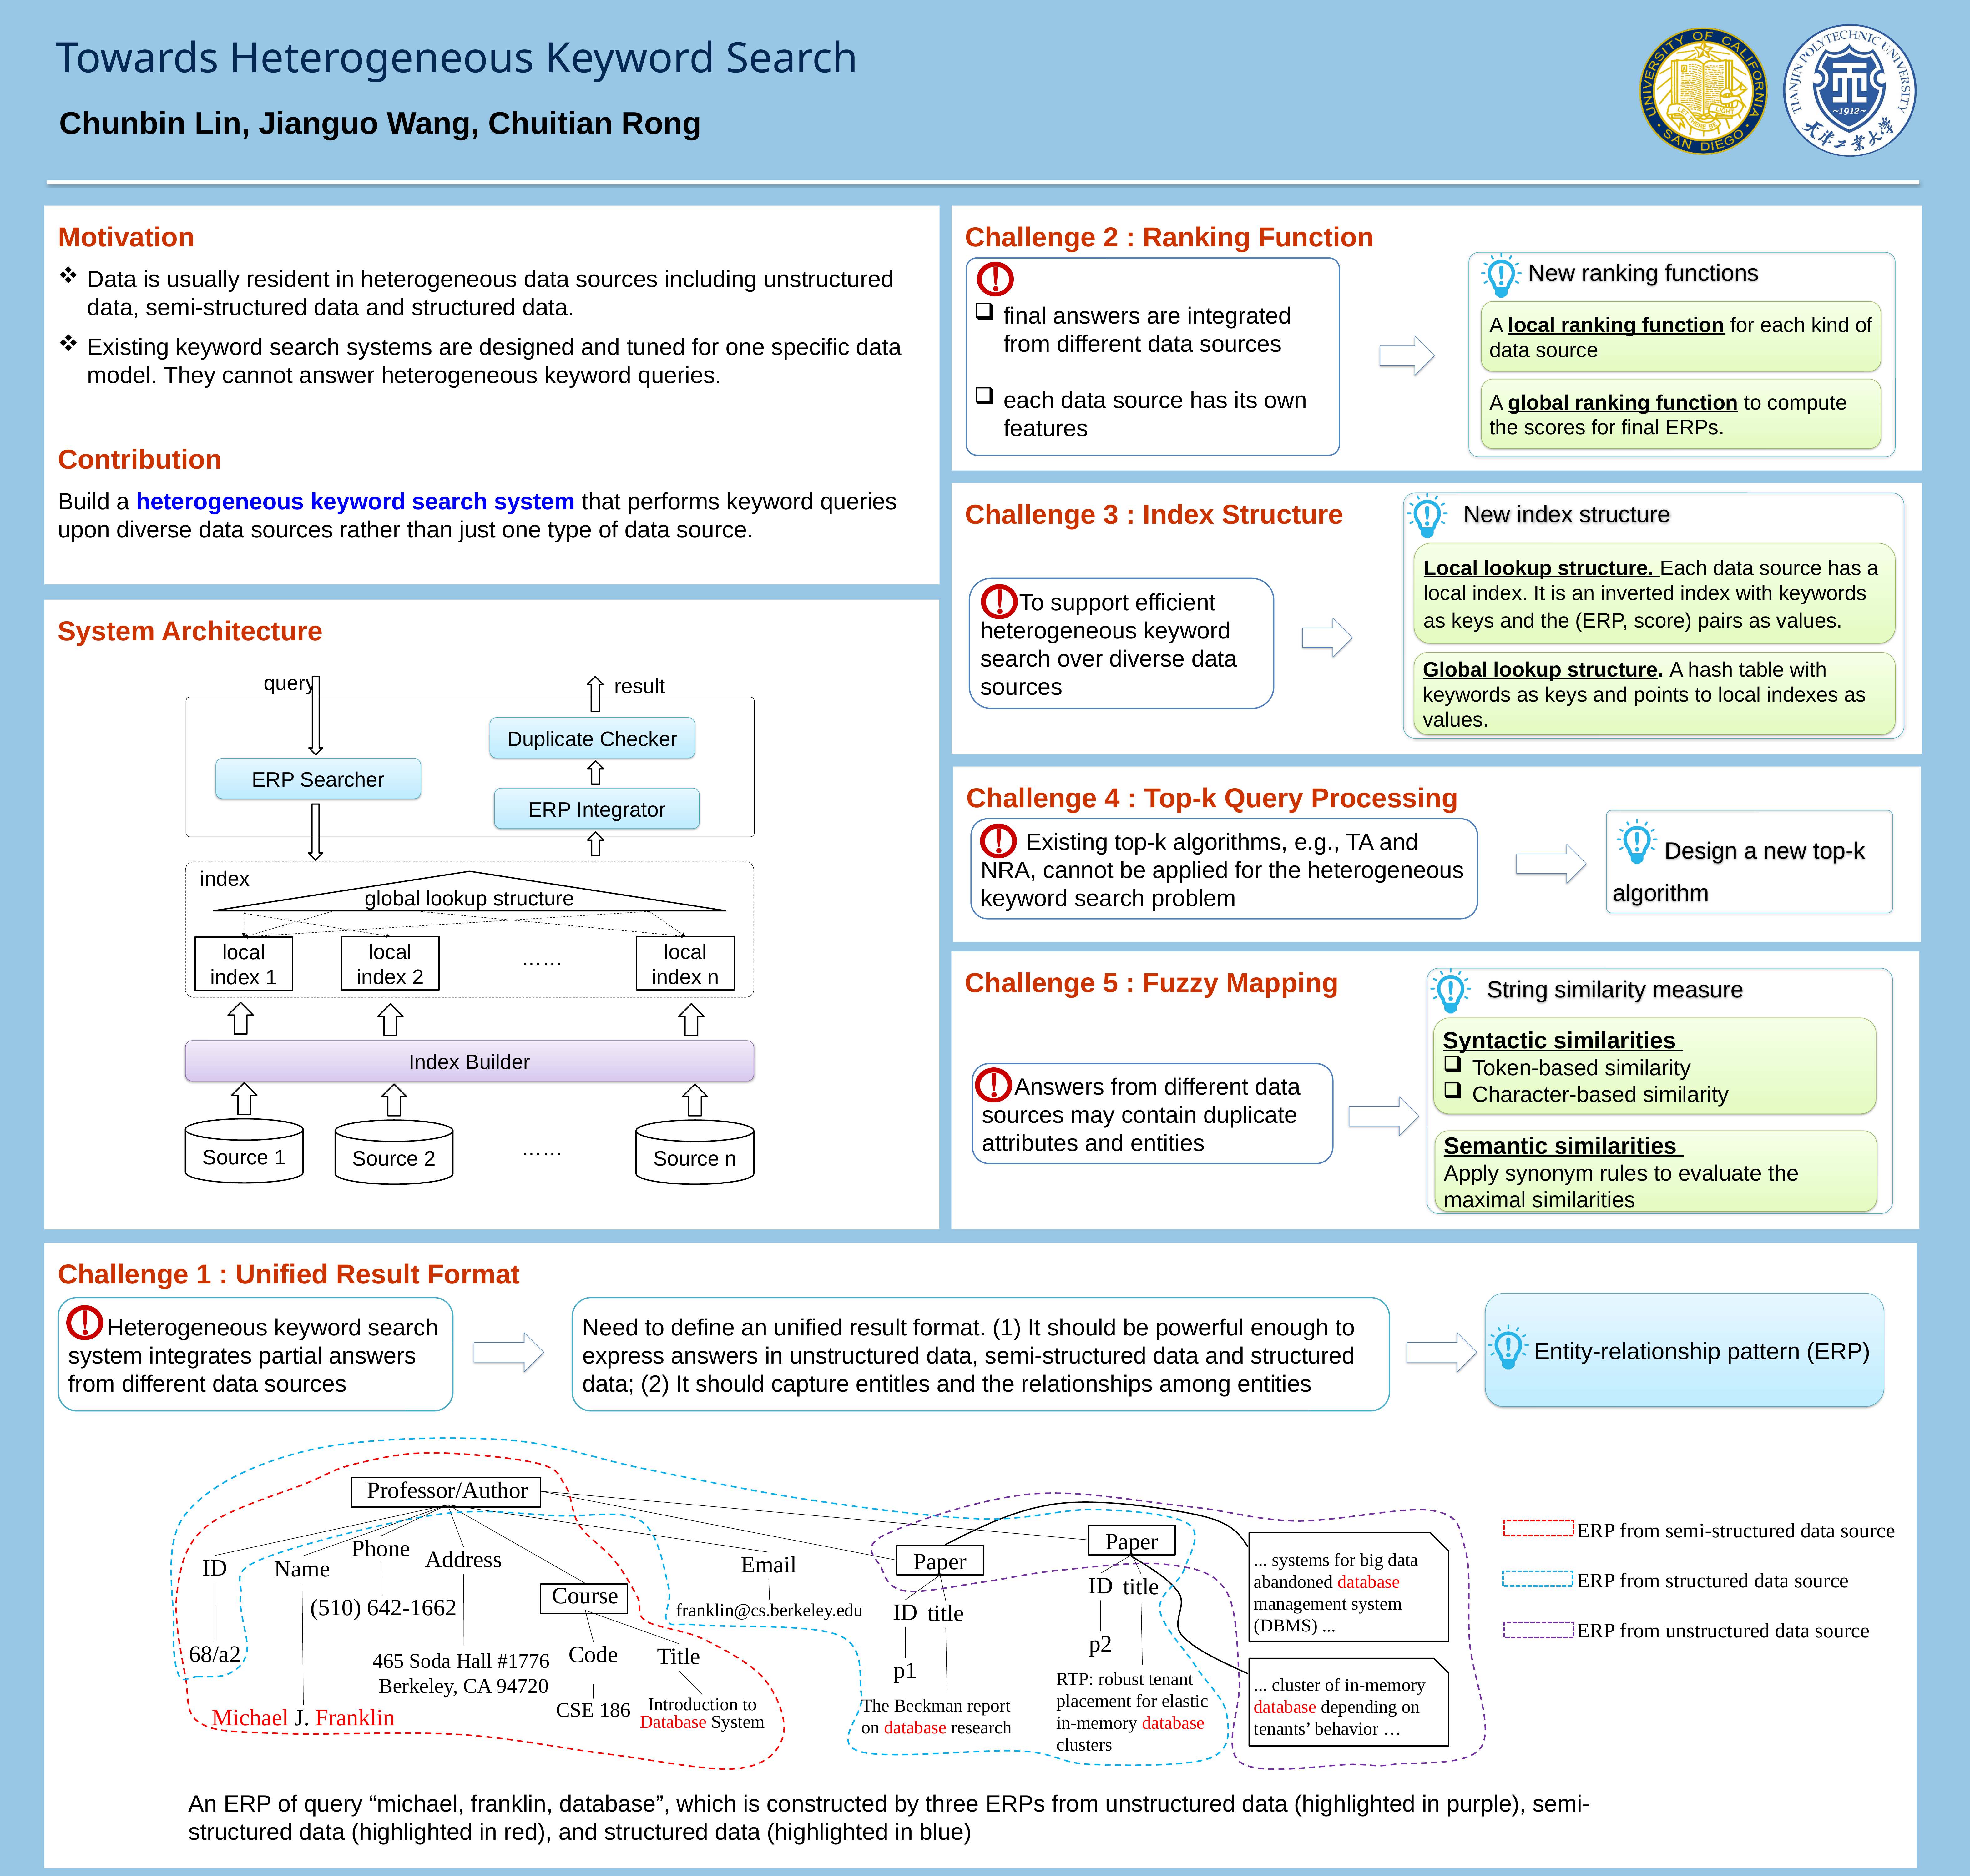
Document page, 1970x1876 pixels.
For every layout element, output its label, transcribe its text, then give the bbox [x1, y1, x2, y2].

text_box [1407, 1332, 1477, 1372]
picture [1478, 252, 1525, 299]
text_box An ERP of query “michael, franklin, database”, which is constructed by three ERPs from unstructured data (highlighted in purple), semi-structured data (highlighted in red), and structured data (highlighted in blue) [184, 1786, 1617, 1847]
text_box Global lookup structure. A hash table with keywords as keys and points to local indexes as values. [1414, 652, 1896, 735]
text_box Towards Heterogeneous Keyword Search [51, 28, 1114, 83]
text_box A local ranking function for each kind of data source [1481, 301, 1881, 372]
text_box Challenge 1 : Unified Result Format [44, 1243, 1917, 1868]
text_box New index structure [1403, 492, 1904, 739]
text_box Challenge 2 : Ranking Function [952, 205, 1922, 471]
text_box Need to define an unified result format. (1) It should be powerful enough to express answers in unstructured data, semi-structured data and structured data; (2) It should capture entitles and the relationships among entities [571, 1297, 1390, 1412]
text_box Local lookup structure. Each data source has a local index. It is an inverted index with keywords as keys and the (ERP, score) pairs as values. [1414, 543, 1896, 644]
text_box Entity-relationship pattern (ERP) [1485, 1293, 1884, 1407]
text_box A global ranking function to compute the scores for final ERPs. [1481, 379, 1881, 449]
text_box [1516, 844, 1587, 884]
text_box System Architecture [44, 599, 940, 1230]
picture [1614, 818, 1660, 865]
text_box Challenge 5 : Fuzzy Mapping [951, 951, 1920, 1229]
text_box Motivation Data is usually resident in heterogeneous data sources including unstructured data, semi-structured data and structured data. Existing keyword search systems are designed and tuned for one specific data model. They cannot answer heterogeneous keyword queries. Contribution Build a heterogeneous keyword search system that performs keyword queries upon diverse data sources rather than just one type of data source. [44, 205, 940, 585]
text_box String similarity measure [1427, 968, 1893, 1214]
text_box [474, 1332, 544, 1372]
text_box Design a new top-k algorithm [1606, 810, 1893, 913]
picture [1638, 25, 1769, 156]
picture [1485, 1324, 1532, 1370]
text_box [185, 667, 755, 1184]
text_box Challenge 3 : Index Structure [952, 483, 1922, 754]
picture [66, 1305, 103, 1340]
text_box Challenge 4 : Top-k Query Processing [953, 766, 1921, 942]
text_box [1349, 1096, 1419, 1136]
picture [981, 584, 1018, 619]
text_box Chunbin Lin, Jianguo Wang, Chuitian Rong [56, 101, 1024, 142]
text_box Answers from different data sources may contain duplicate attributes and entities [972, 1063, 1334, 1164]
picture [1783, 24, 1917, 157]
text_box Existing top-k algorithms, e.g., TA and NRA, cannot be applied for the heterogeneous keyword search problem [970, 818, 1478, 920]
picture [975, 1067, 1012, 1102]
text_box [171, 1438, 1964, 1769]
picture [980, 824, 1017, 858]
picture [977, 262, 1014, 297]
text_box [1380, 336, 1435, 376]
picture [1404, 492, 1450, 539]
text_box final answers are integrated from different data sources each data source has its own features [966, 257, 1340, 456]
text_box [1302, 618, 1353, 658]
picture [1427, 967, 1474, 1014]
text_box To support efficient heterogeneous keyword search over diverse data sources [968, 577, 1275, 709]
text_box New ranking functions [1468, 252, 1896, 457]
text_box Heterogeneous keyword search system integrates partial answers from different data sources [57, 1297, 454, 1412]
